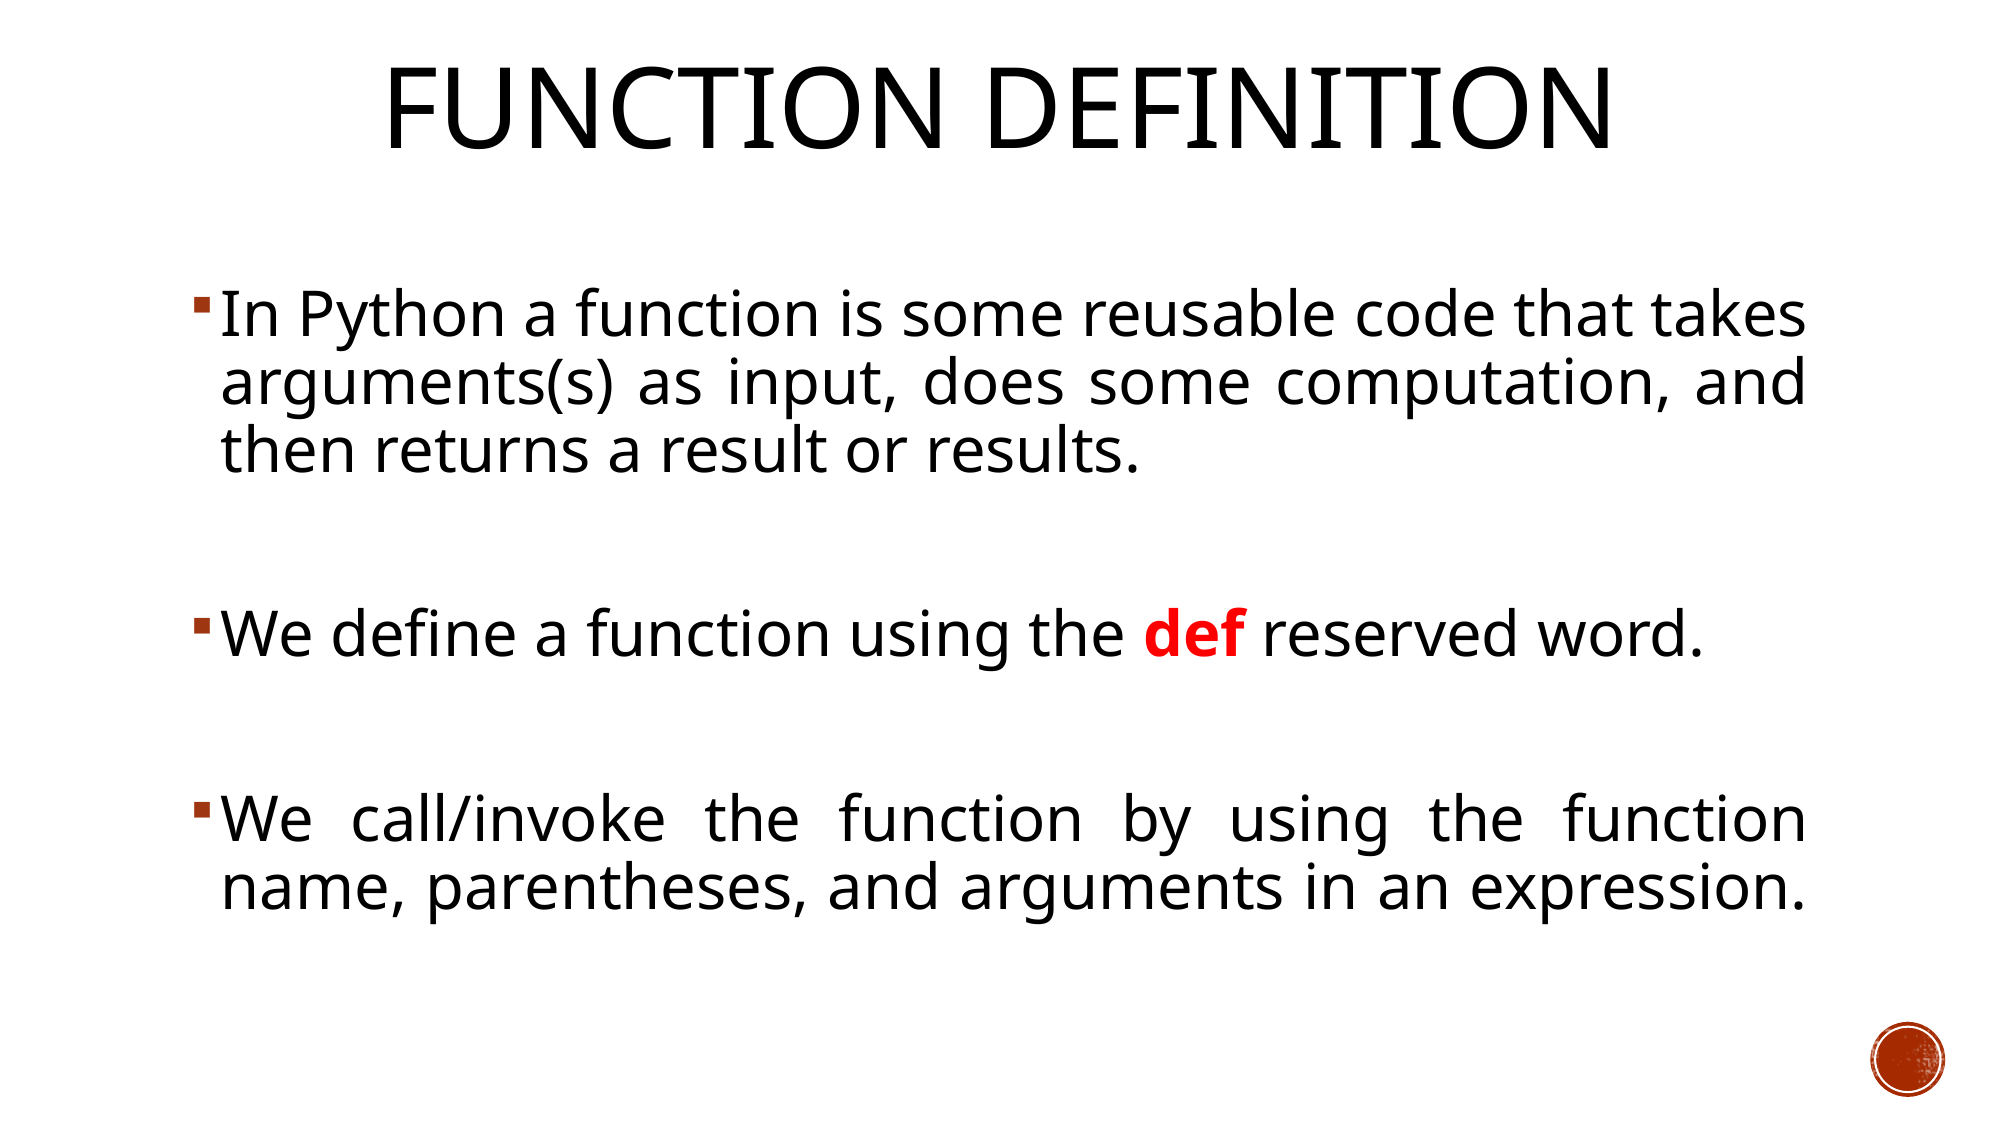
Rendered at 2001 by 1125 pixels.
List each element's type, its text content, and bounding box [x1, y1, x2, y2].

title Function Definition [175, 28, 1826, 197]
list In Python a function is some reusable code that takes arguments(s) as input, does some computation, and then returns a result or results. We define a function using the def reserved word. We call/invoke the function by using the function name, parentheses, and arguments in an expression. [174, 273, 1825, 939]
